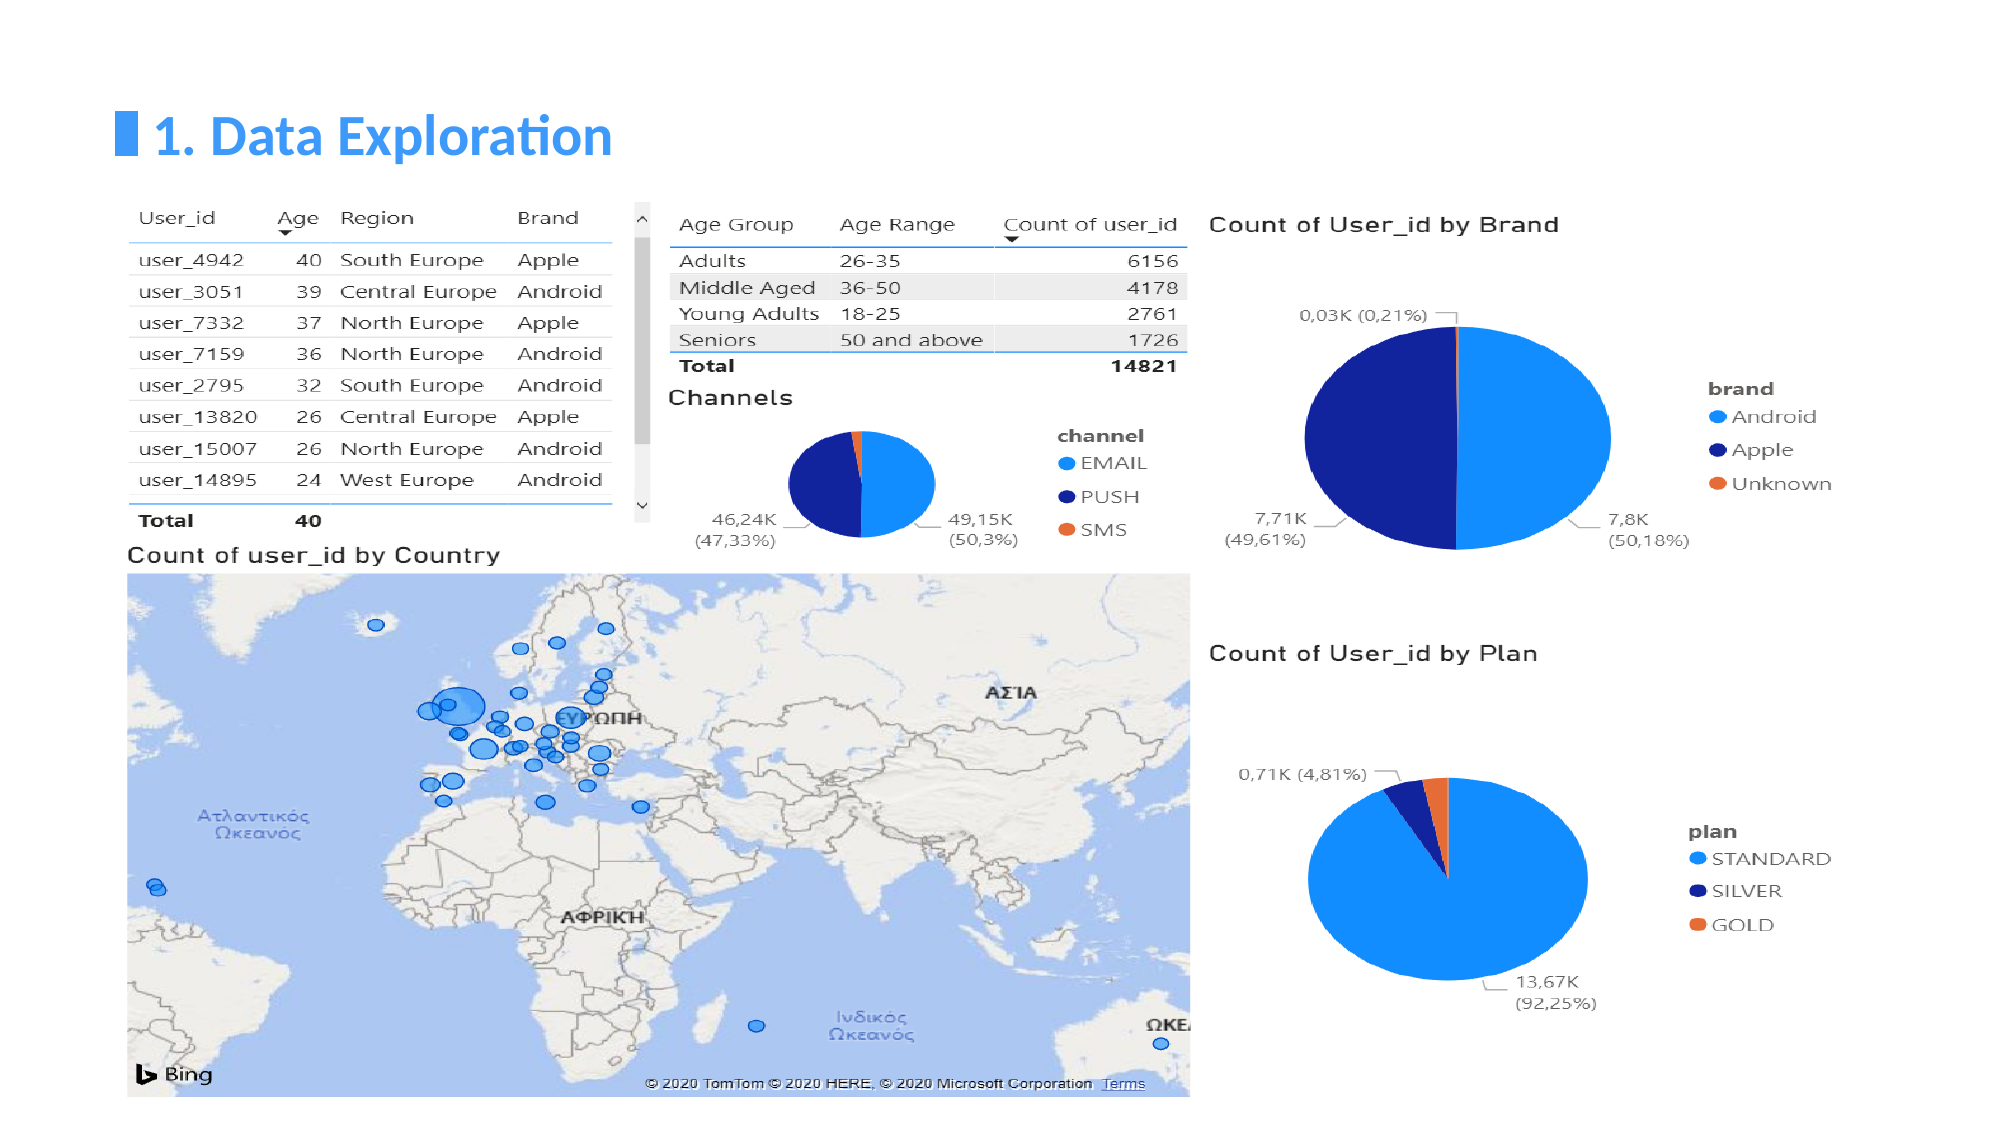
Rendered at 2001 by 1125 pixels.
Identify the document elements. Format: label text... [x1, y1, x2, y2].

text_box [116, 111, 138, 155]
picture [115, 185, 1863, 1102]
title 1. Data Exploration [137, 59, 639, 183]
